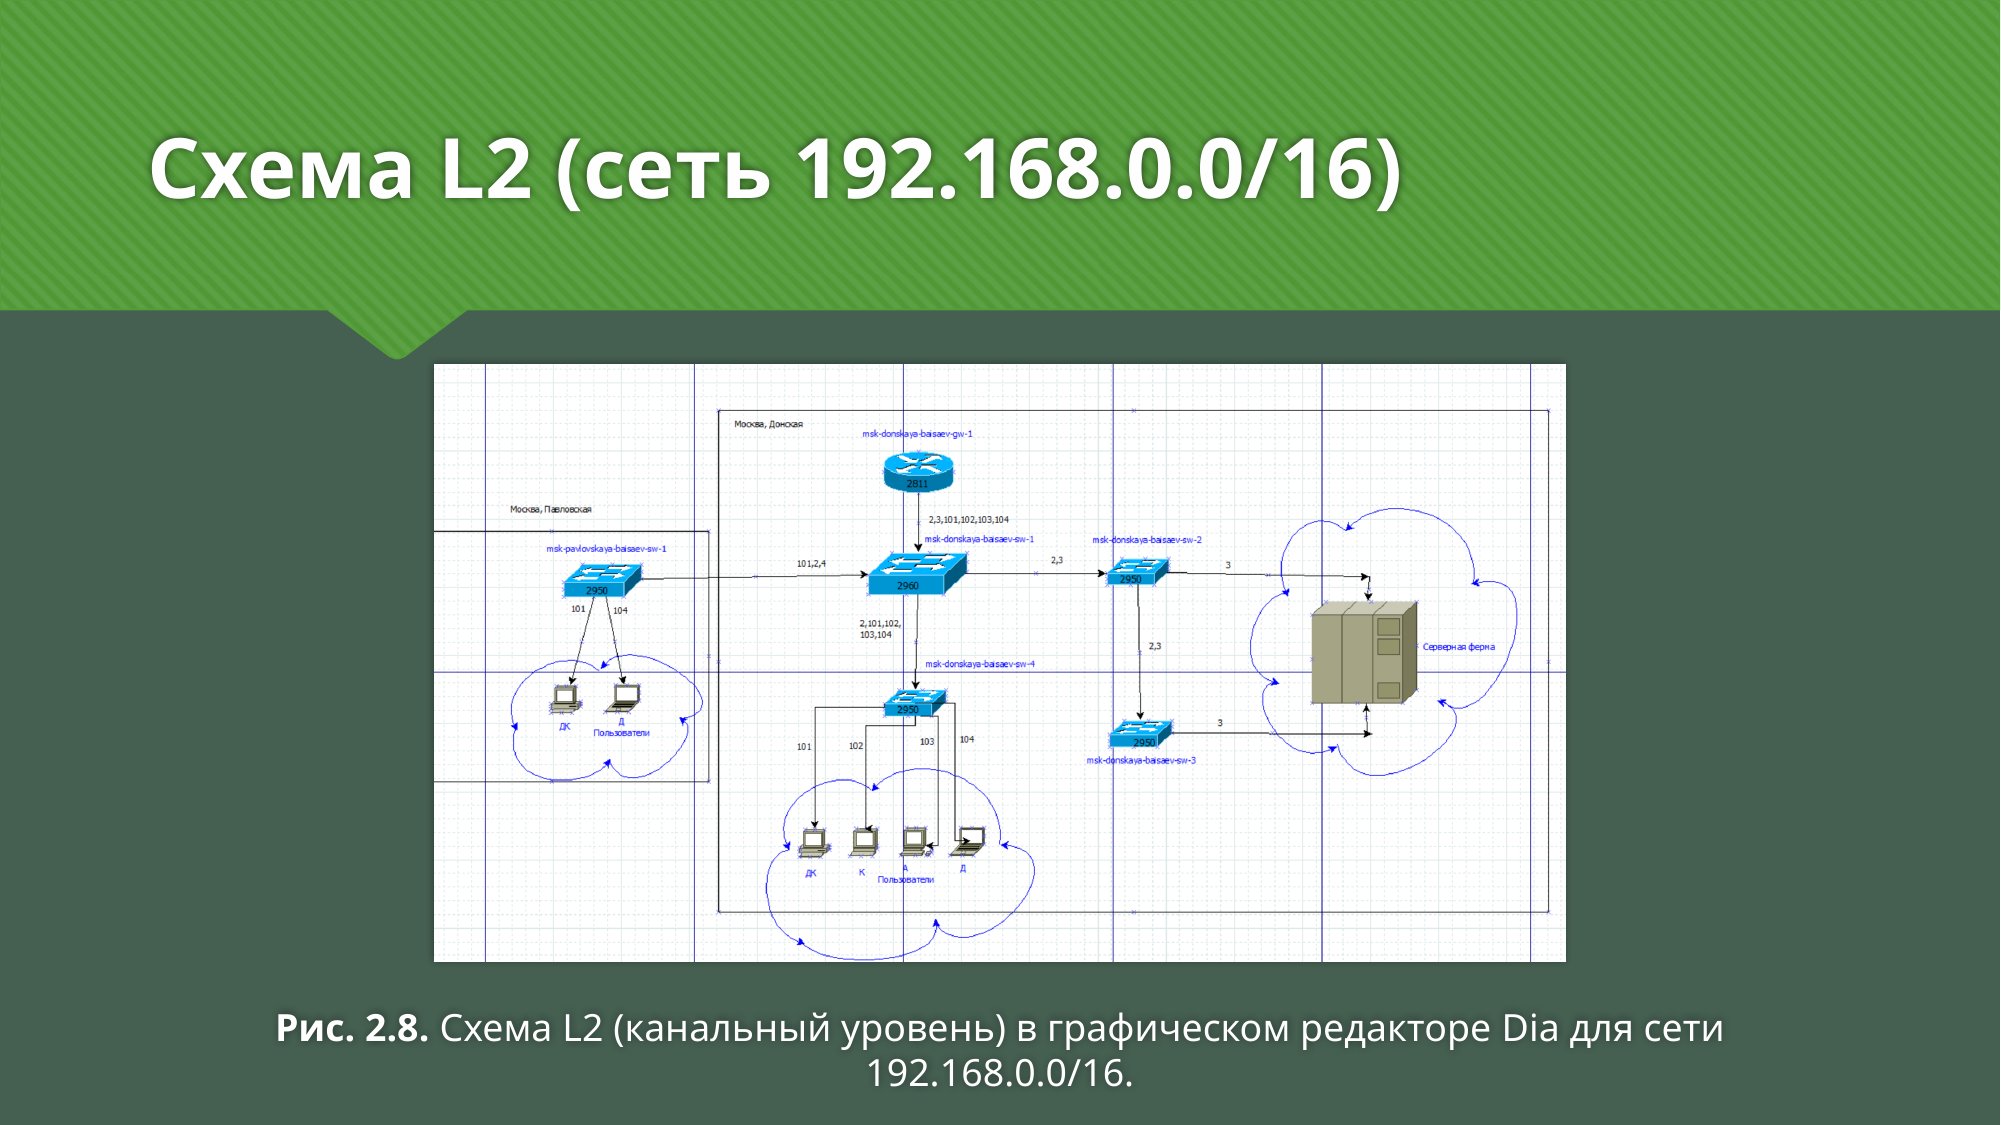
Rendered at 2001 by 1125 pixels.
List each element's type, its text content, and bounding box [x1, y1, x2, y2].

title Схема L2 (сеть 192.168.0.0/16) [132, 103, 1868, 223]
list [434, 364, 1566, 962]
text_box Рис. 2.8. Схема L2 (канальный уровень) в графическом редакторе Dia для сети 192.168.0.0/16. [145, 993, 1854, 1103]
